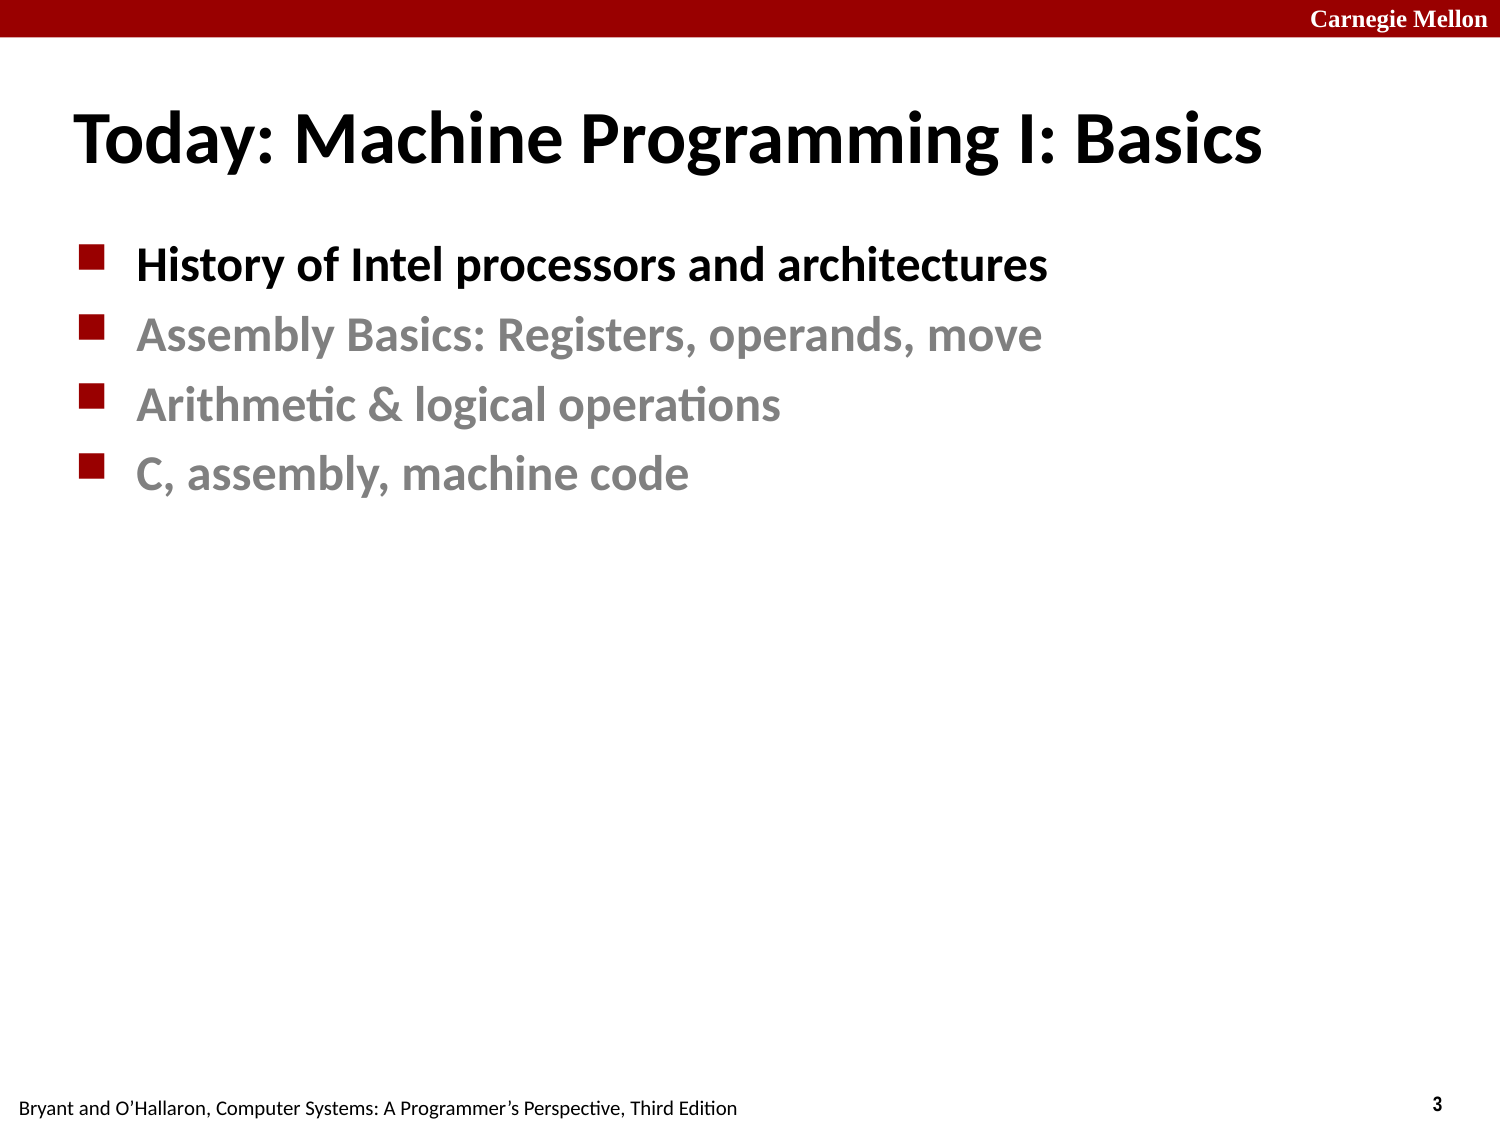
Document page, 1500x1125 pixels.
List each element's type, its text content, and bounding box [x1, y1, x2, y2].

list History of Intel processors and architectures Assembly Basics: Registers, operands, move Arithmetic & logical operations C, assembly, machine code [64, 223, 1361, 1040]
title Today: Machine Programming I: Basics [58, 71, 1305, 197]
